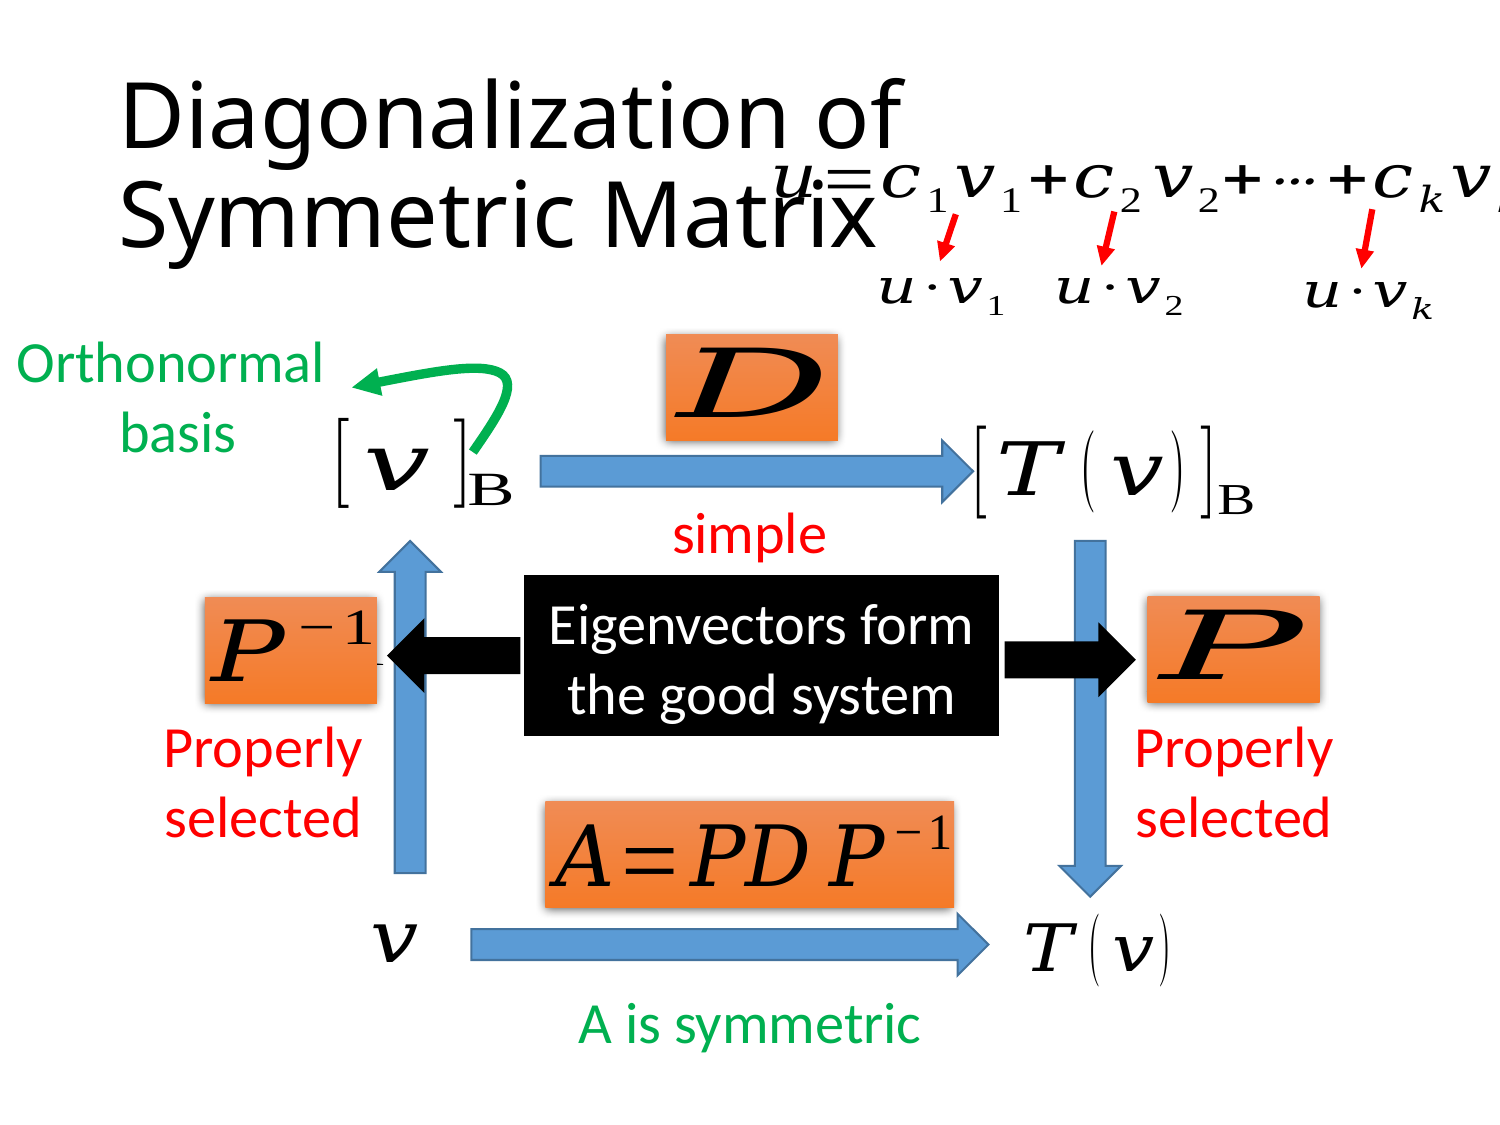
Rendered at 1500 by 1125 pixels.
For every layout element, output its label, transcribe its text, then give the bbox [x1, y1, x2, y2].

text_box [770, 144, 1500, 327]
text_box Orthonormal basis [0, 316, 356, 472]
text_box Properly selected [143, 702, 384, 857]
text_box [376, 539, 444, 648]
text_box [539, 438, 975, 505]
text_box Properly selected [1114, 702, 1354, 857]
text_box A is symmetric [519, 978, 981, 1063]
text_box [470, 911, 990, 978]
text_box [386, 618, 521, 694]
text_box [352, 367, 509, 453]
text_box simple [629, 487, 870, 573]
text_box [393, 663, 427, 875]
text_box [1056, 679, 1124, 899]
text_box Eigenvectors form the good system [524, 575, 999, 736]
text_box [1073, 539, 1107, 641]
title Diagonalization of Symmetric Matrix [103, 59, 1397, 278]
text_box [1004, 622, 1136, 698]
